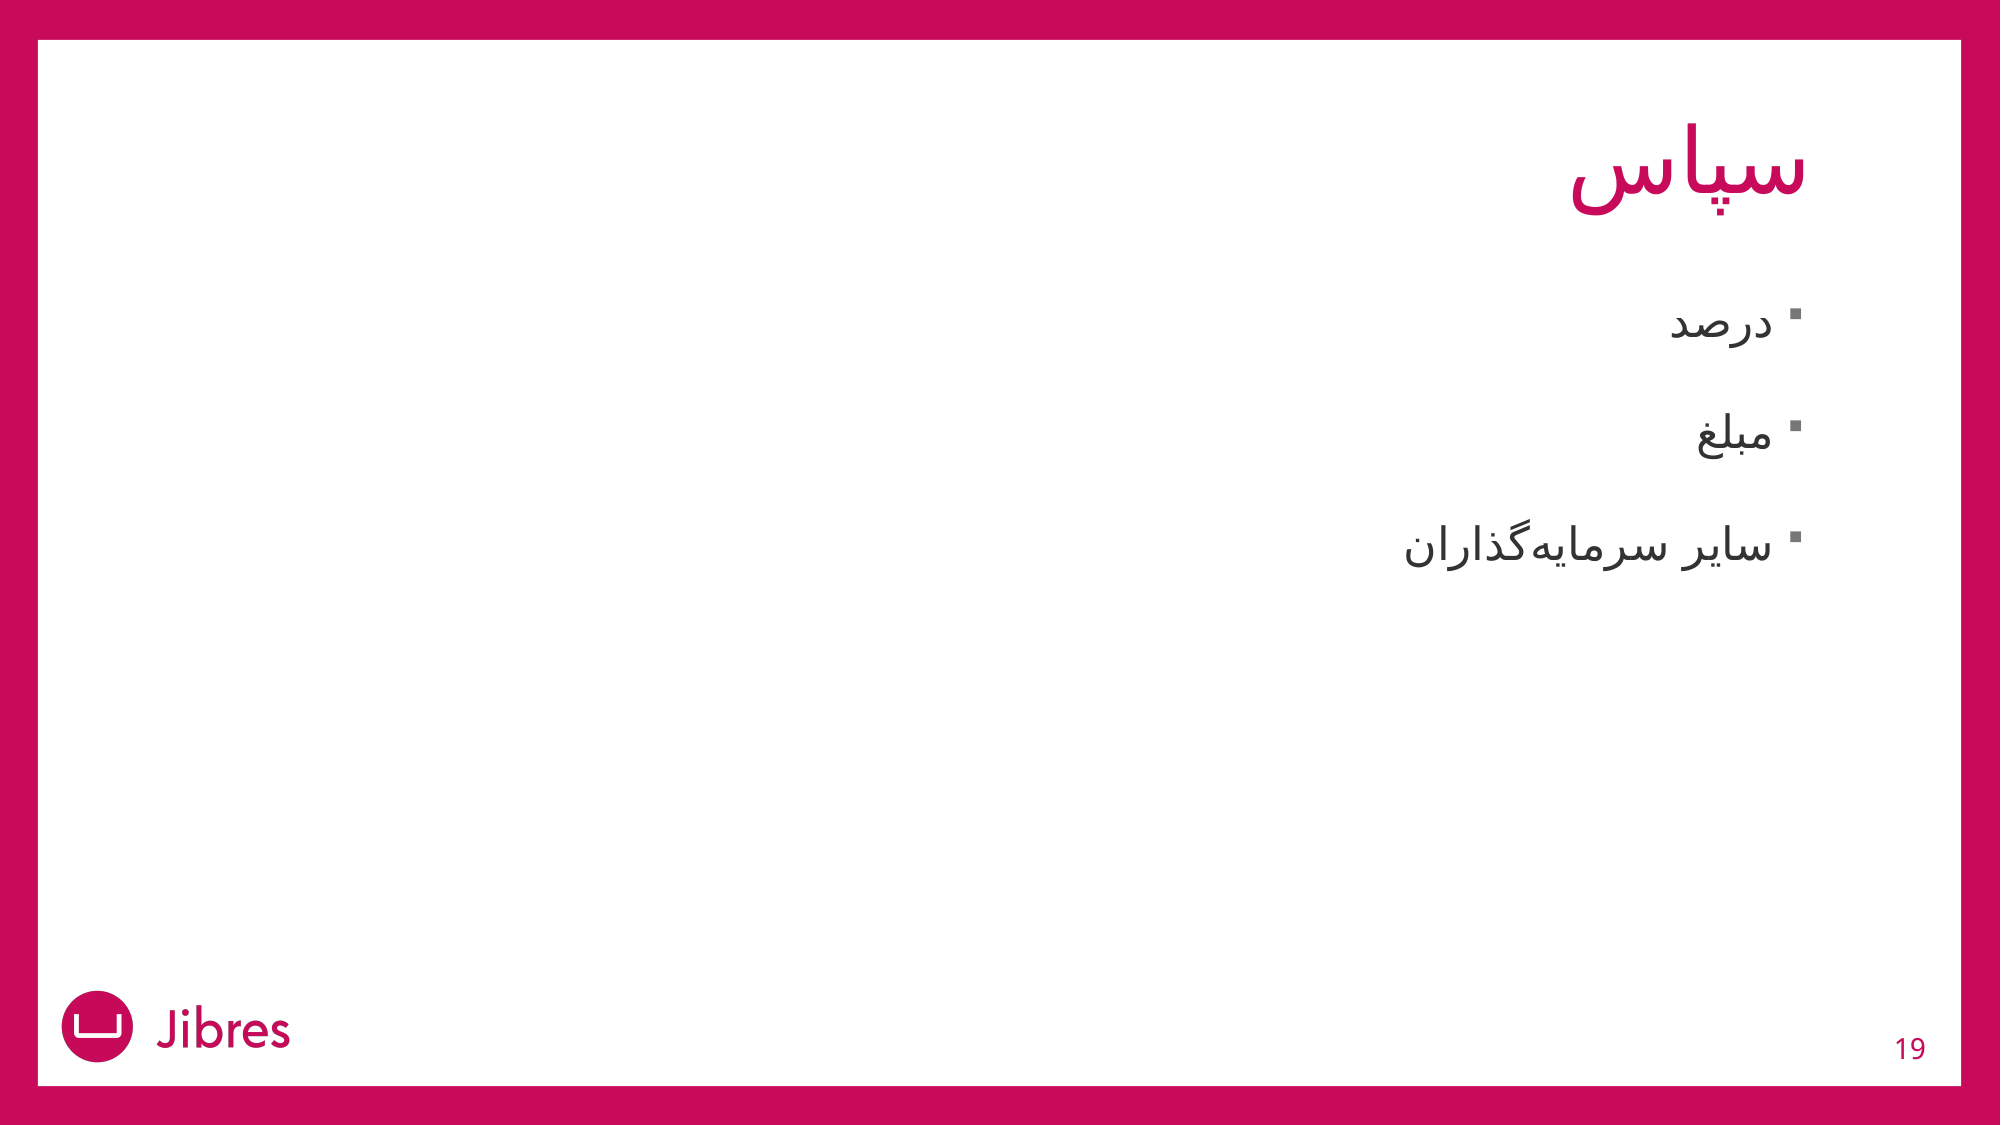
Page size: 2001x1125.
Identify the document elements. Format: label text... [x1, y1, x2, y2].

title سپاس [173, 80, 1827, 234]
picture [38, 967, 313, 1086]
list درصد مبلغ سایر سرمایه‌گذاران [173, 256, 1827, 974]
